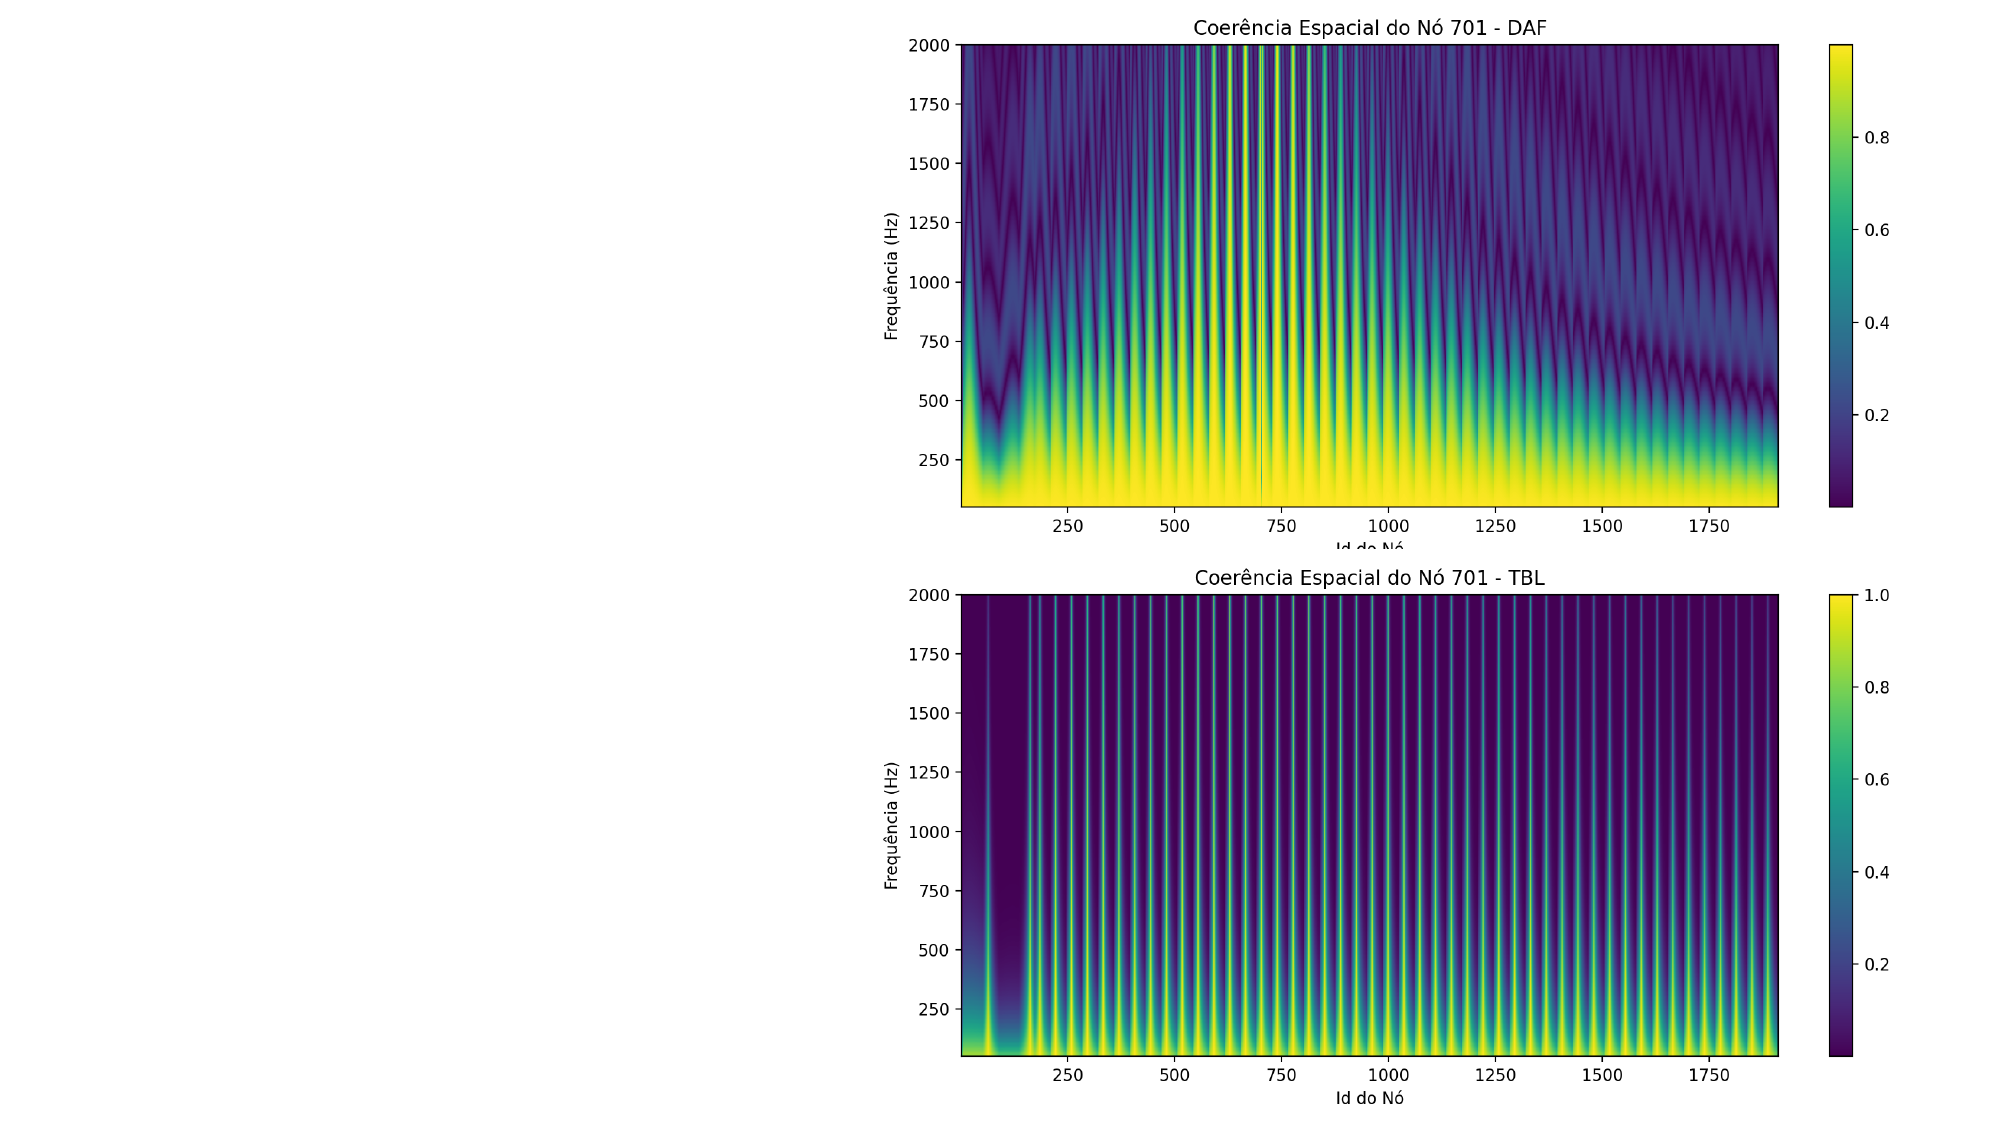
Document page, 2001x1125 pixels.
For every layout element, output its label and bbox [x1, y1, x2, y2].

picture [865, 0, 2000, 1125]
